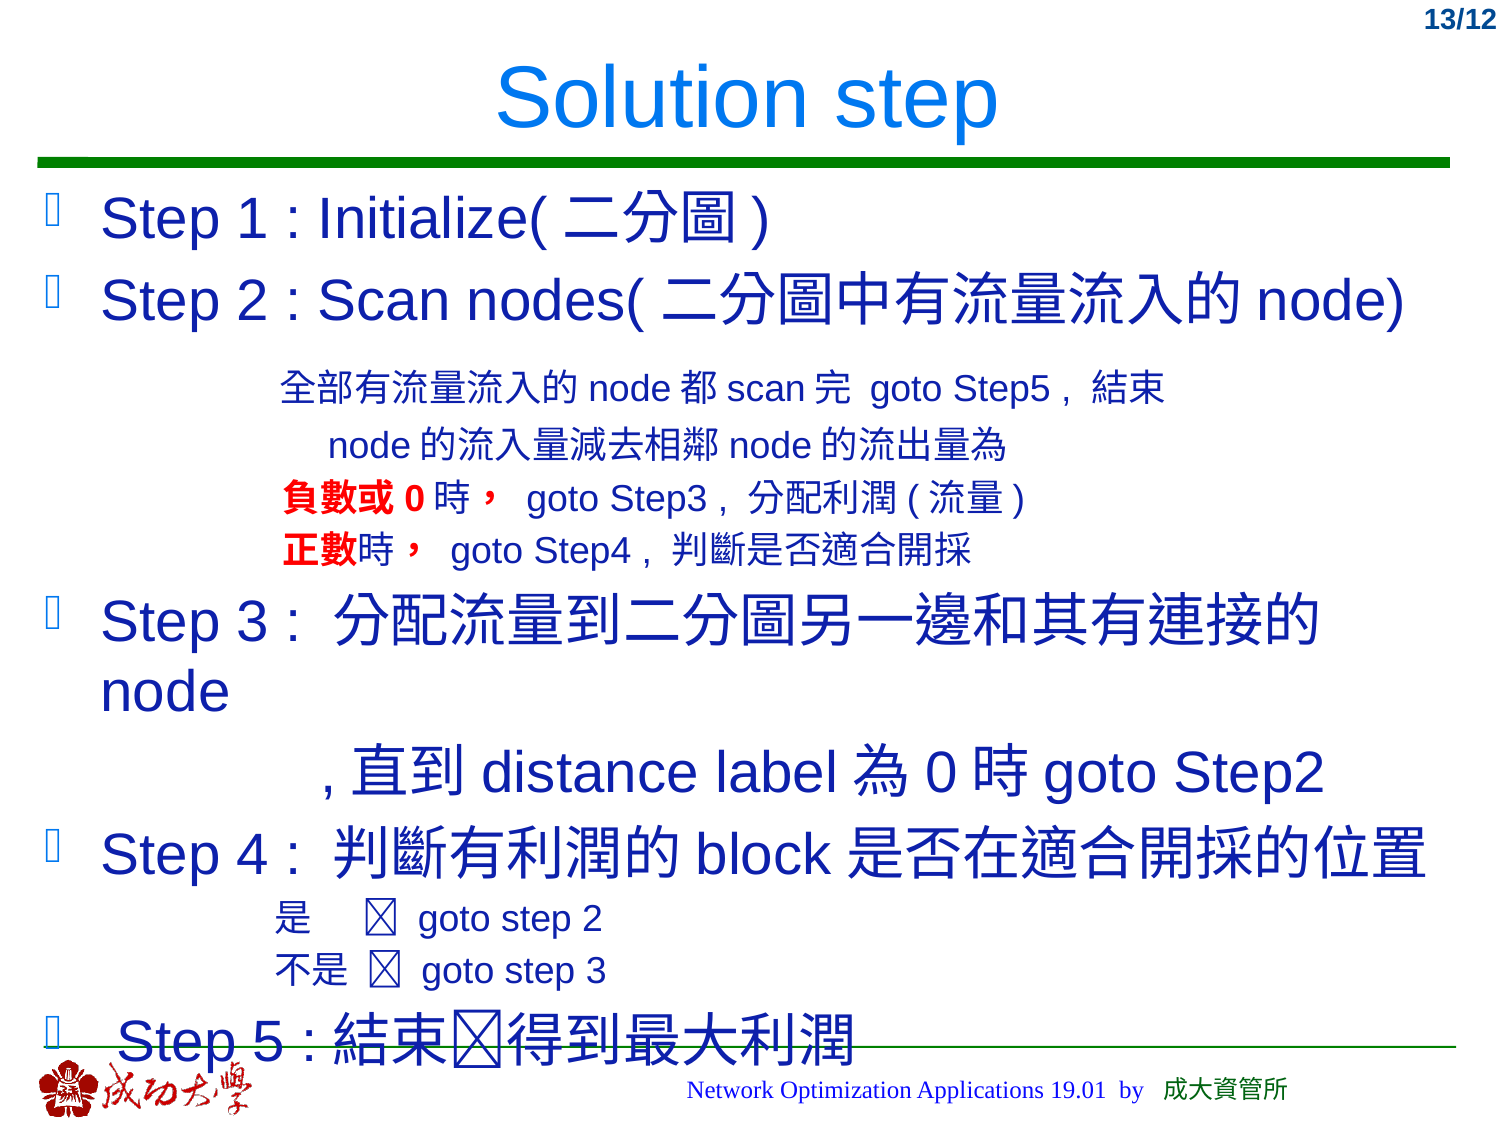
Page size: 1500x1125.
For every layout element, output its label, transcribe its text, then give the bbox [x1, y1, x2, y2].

list Step 1 : Initialize(二分圖) Step 2 : Scan nodes(二分圖中有流量流入的node) 全部有流量流入的node都scan完 goto Step5 , 結束 node的流入量減去相鄰node的流出量為 負數或0時， goto Step3 , 分配利潤(流量) 正數時， goto Step4 , 判斷是否適合開採 Step 3 : 分配流量到二分圖另一邊和其有連接的node ,直到distance label為0時goto Step2 Step 4 : 判斷有利潤的block是否在適合開採的位置 是  goto step 2 不是  goto step 3 Step 5 :結束得到最大利潤 [29, 173, 1470, 1035]
picture [35, 1058, 254, 1118]
title Solution step [12, 12, 1483, 173]
footer Network Optimization Applications 19.01 by 成大資管所 [513, 1058, 1472, 1119]
